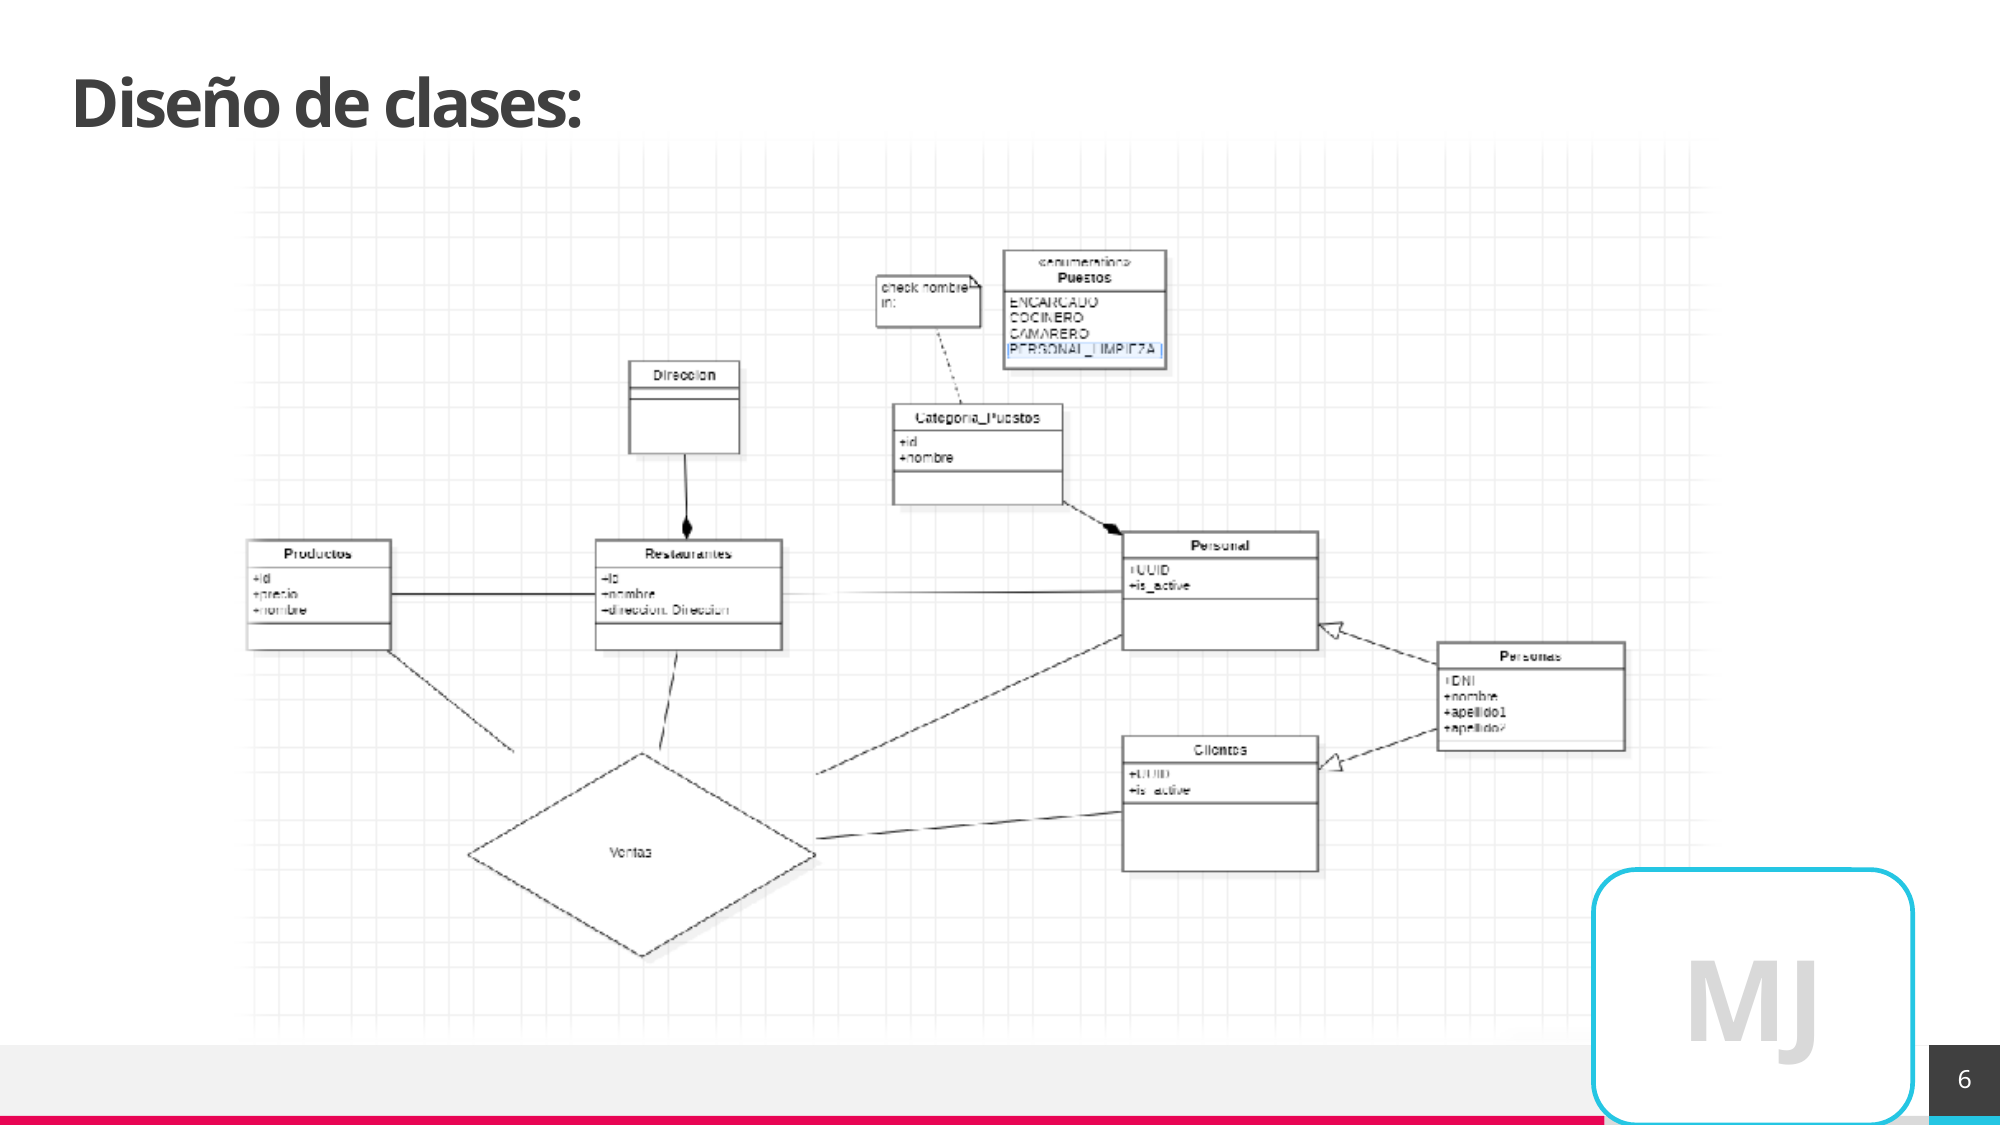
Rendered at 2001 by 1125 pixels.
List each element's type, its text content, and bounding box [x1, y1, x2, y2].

picture [234, 131, 1722, 1046]
text_box MJ [1637, 921, 1869, 1073]
text_box [1592, 868, 1914, 1125]
title Diseño de clases: [70, 70, 1930, 142]
slide_number 6 [1929, 1045, 2000, 1116]
